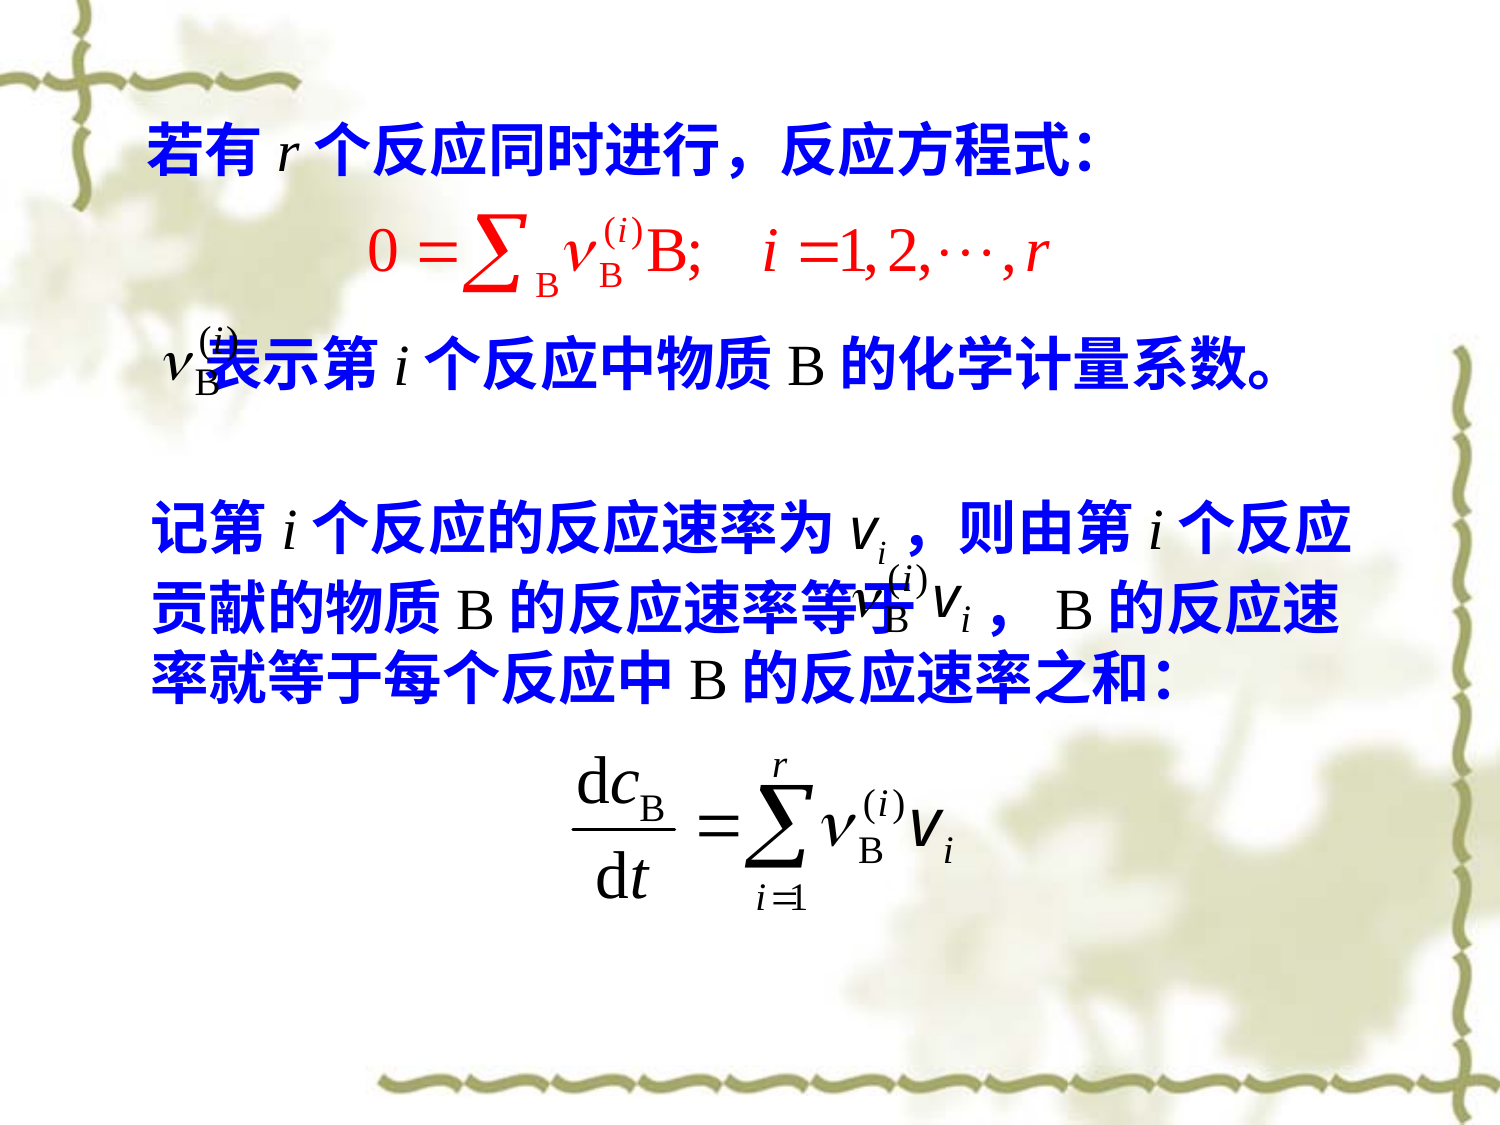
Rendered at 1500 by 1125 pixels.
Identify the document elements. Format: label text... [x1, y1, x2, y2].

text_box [358, 202, 1064, 309]
text_box 若有r个反应同时进行，反应方程式： [131, 105, 1102, 191]
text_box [561, 733, 973, 926]
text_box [847, 549, 984, 647]
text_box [135, 311, 1399, 410]
picture [0, 0, 1500, 1125]
text_box 记第i个反应的反应速率为vi，则由第i个反应贡献的物质B的反应速率等于 ，B的反应速率就等于每个反应中B的反应速率之和： [136, 484, 1399, 719]
